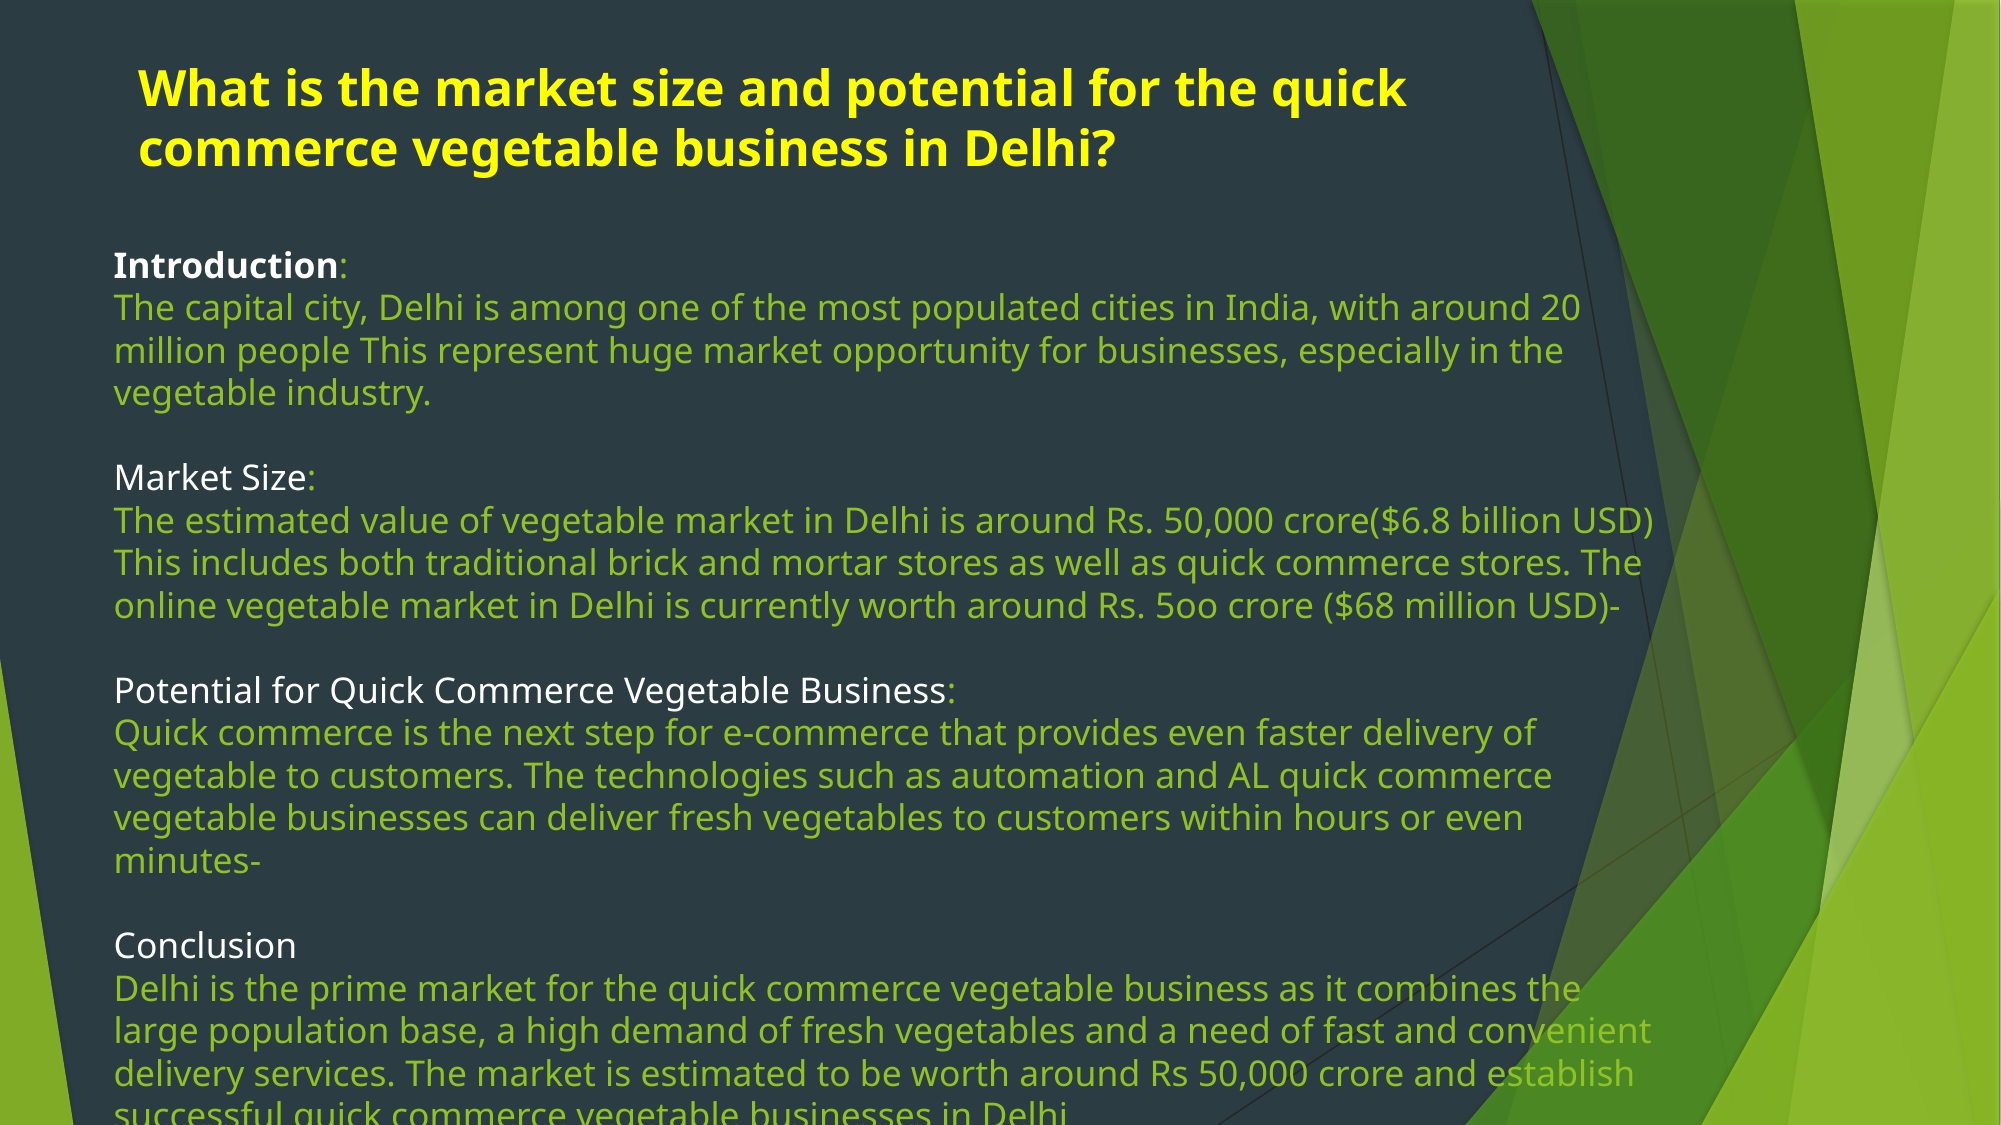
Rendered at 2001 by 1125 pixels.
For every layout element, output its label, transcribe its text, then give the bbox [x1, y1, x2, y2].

title Introduction: The capital city, Delhi is among one of the most populated cities in India, with around 20 million people This represent huge market opportunity for businesses, especially in the vegetable industry. Market Size: The estimated value of vegetable market in Delhi is around Rs. 50,000 crore($6.8 billion USD) This includes both traditional brick and mortar stores as well as quick commerce stores. The online vegetable market in Delhi is currently worth around Rs. 5oo crore ($68 million USD)- Potential for Quick Commerce Vegetable Business: Quick commerce is the next step for e-commerce that provides even faster delivery of vegetable to customers. The technologies such as automation and AL quick commerce vegetable businesses can deliver fresh vegetables to customers within hours or even minutes- Conclusion Delhi is the prime market for the quick commerce vegetable business as it combines the large population base, a high demand of fresh vegetables and a need of fast and convenient delivery services. The market is estimated to be worth around Rs 50,000 crore and establish successful quick commerce vegetable businesses in Delhi [98, 235, 1688, 452]
text_box What is the market size and potential for the quick commerce vegetable business in Delhi? [123, 49, 1634, 184]
